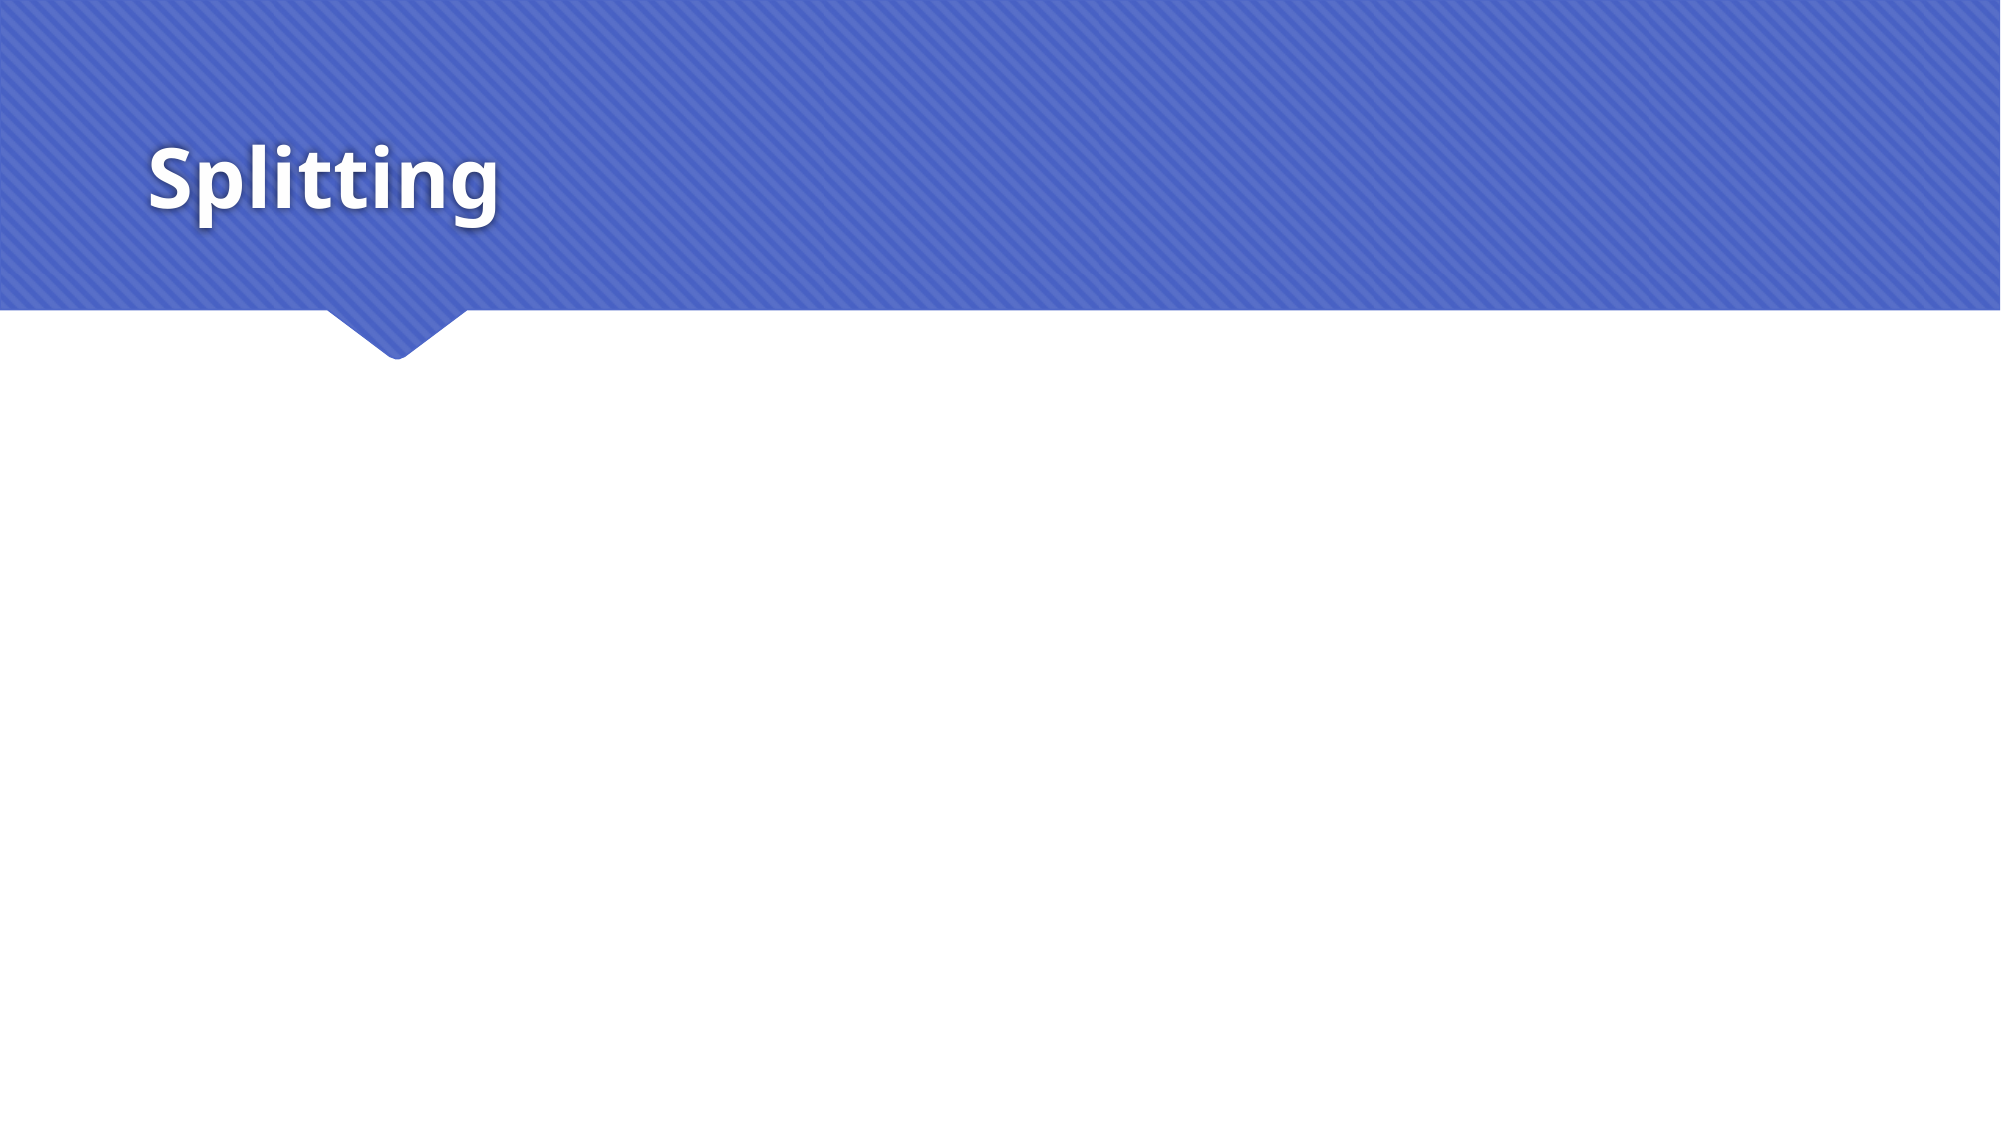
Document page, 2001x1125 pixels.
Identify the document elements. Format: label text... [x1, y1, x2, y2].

title Splitting [132, 73, 1868, 233]
